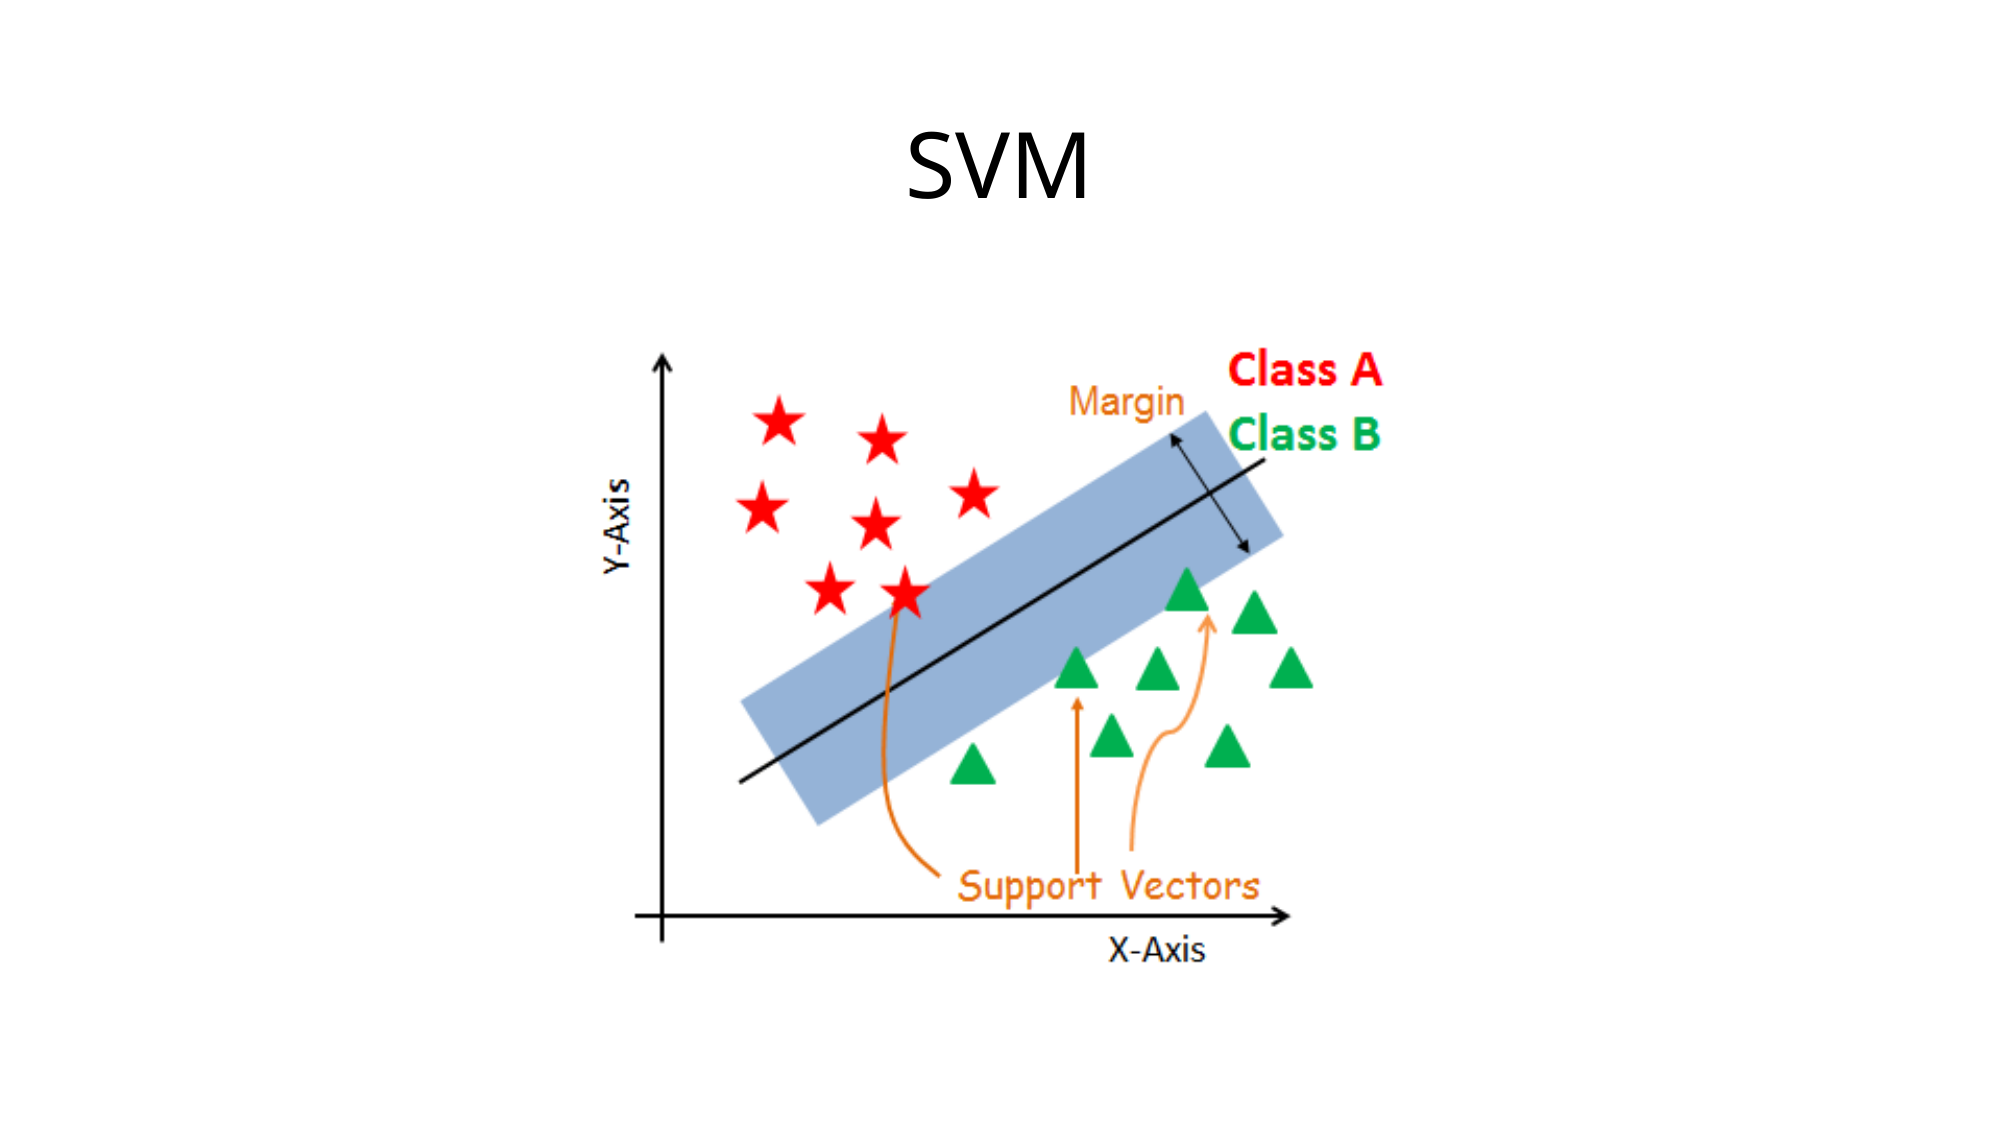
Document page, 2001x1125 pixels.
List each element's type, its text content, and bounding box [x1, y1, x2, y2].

title SVM [137, 59, 1863, 278]
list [575, 311, 1425, 1002]
